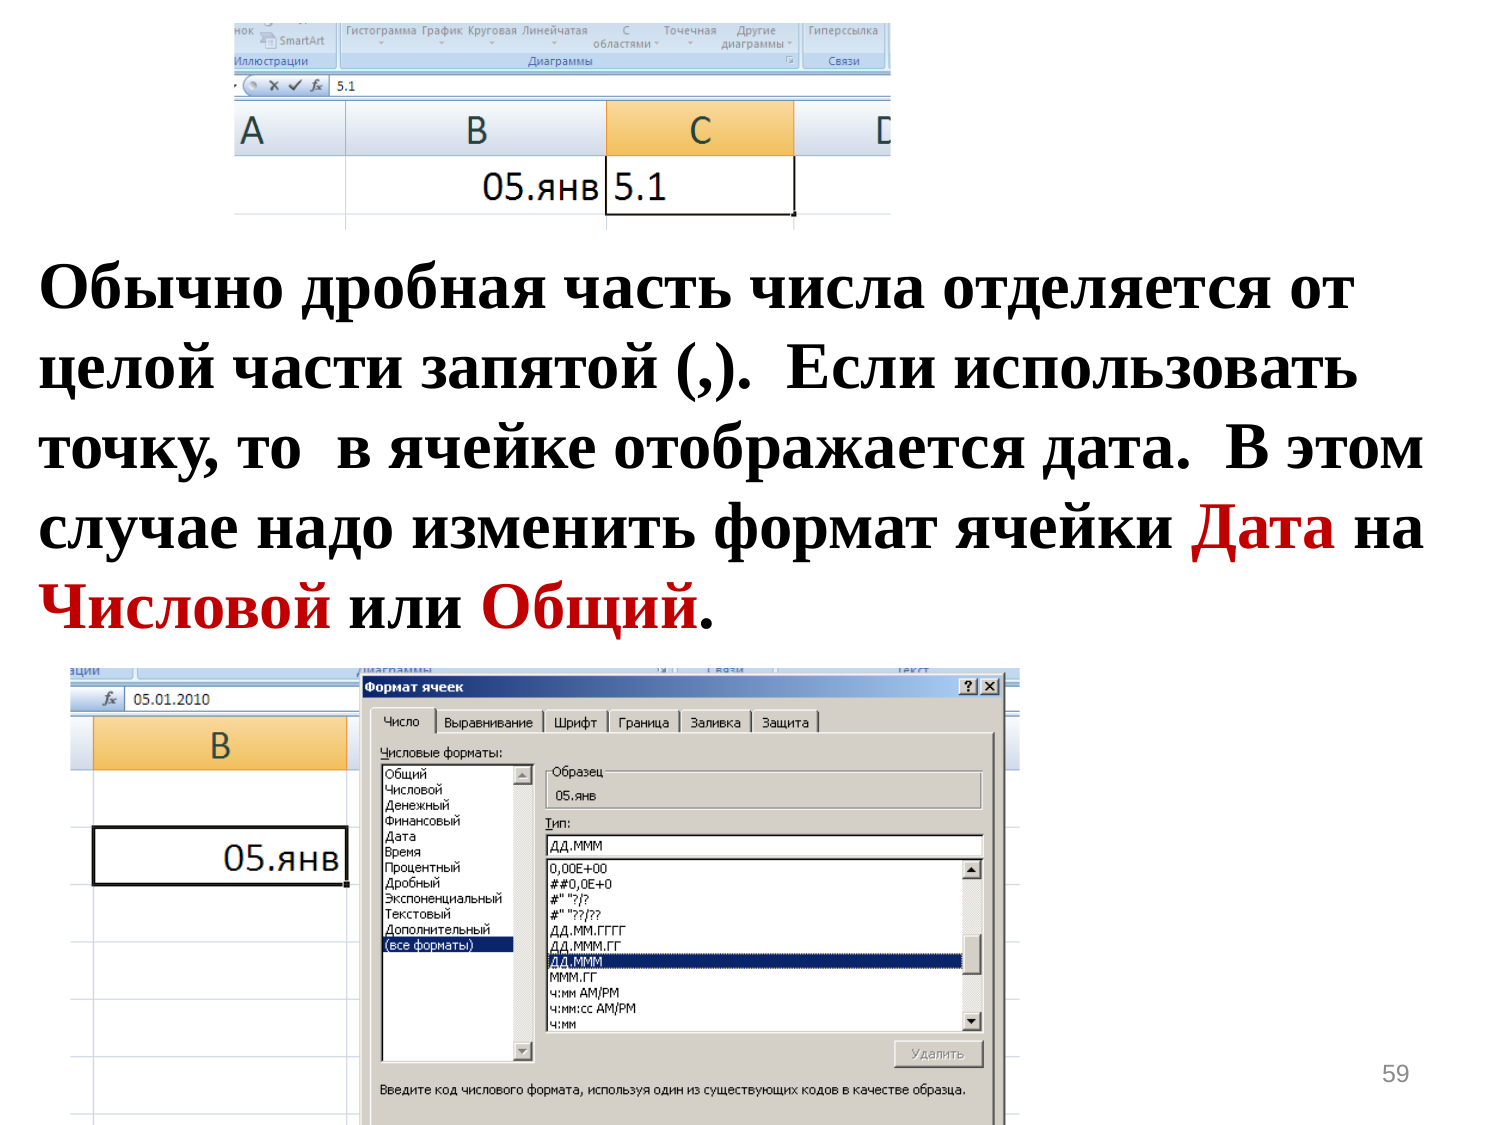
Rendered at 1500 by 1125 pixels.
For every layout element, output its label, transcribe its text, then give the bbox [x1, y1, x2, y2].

text_box Обычно дробная часть числа отделяется от целой части запятой (,). Если использовать точку, то в ячейке отображается дата. В этом случае надо изменить формат ячейки Дата на Числовой или Общий. [23, 234, 1500, 649]
picture [70, 667, 1020, 1125]
picture [234, 23, 891, 230]
slide_number 59 [1074, 1042, 1425, 1103]
